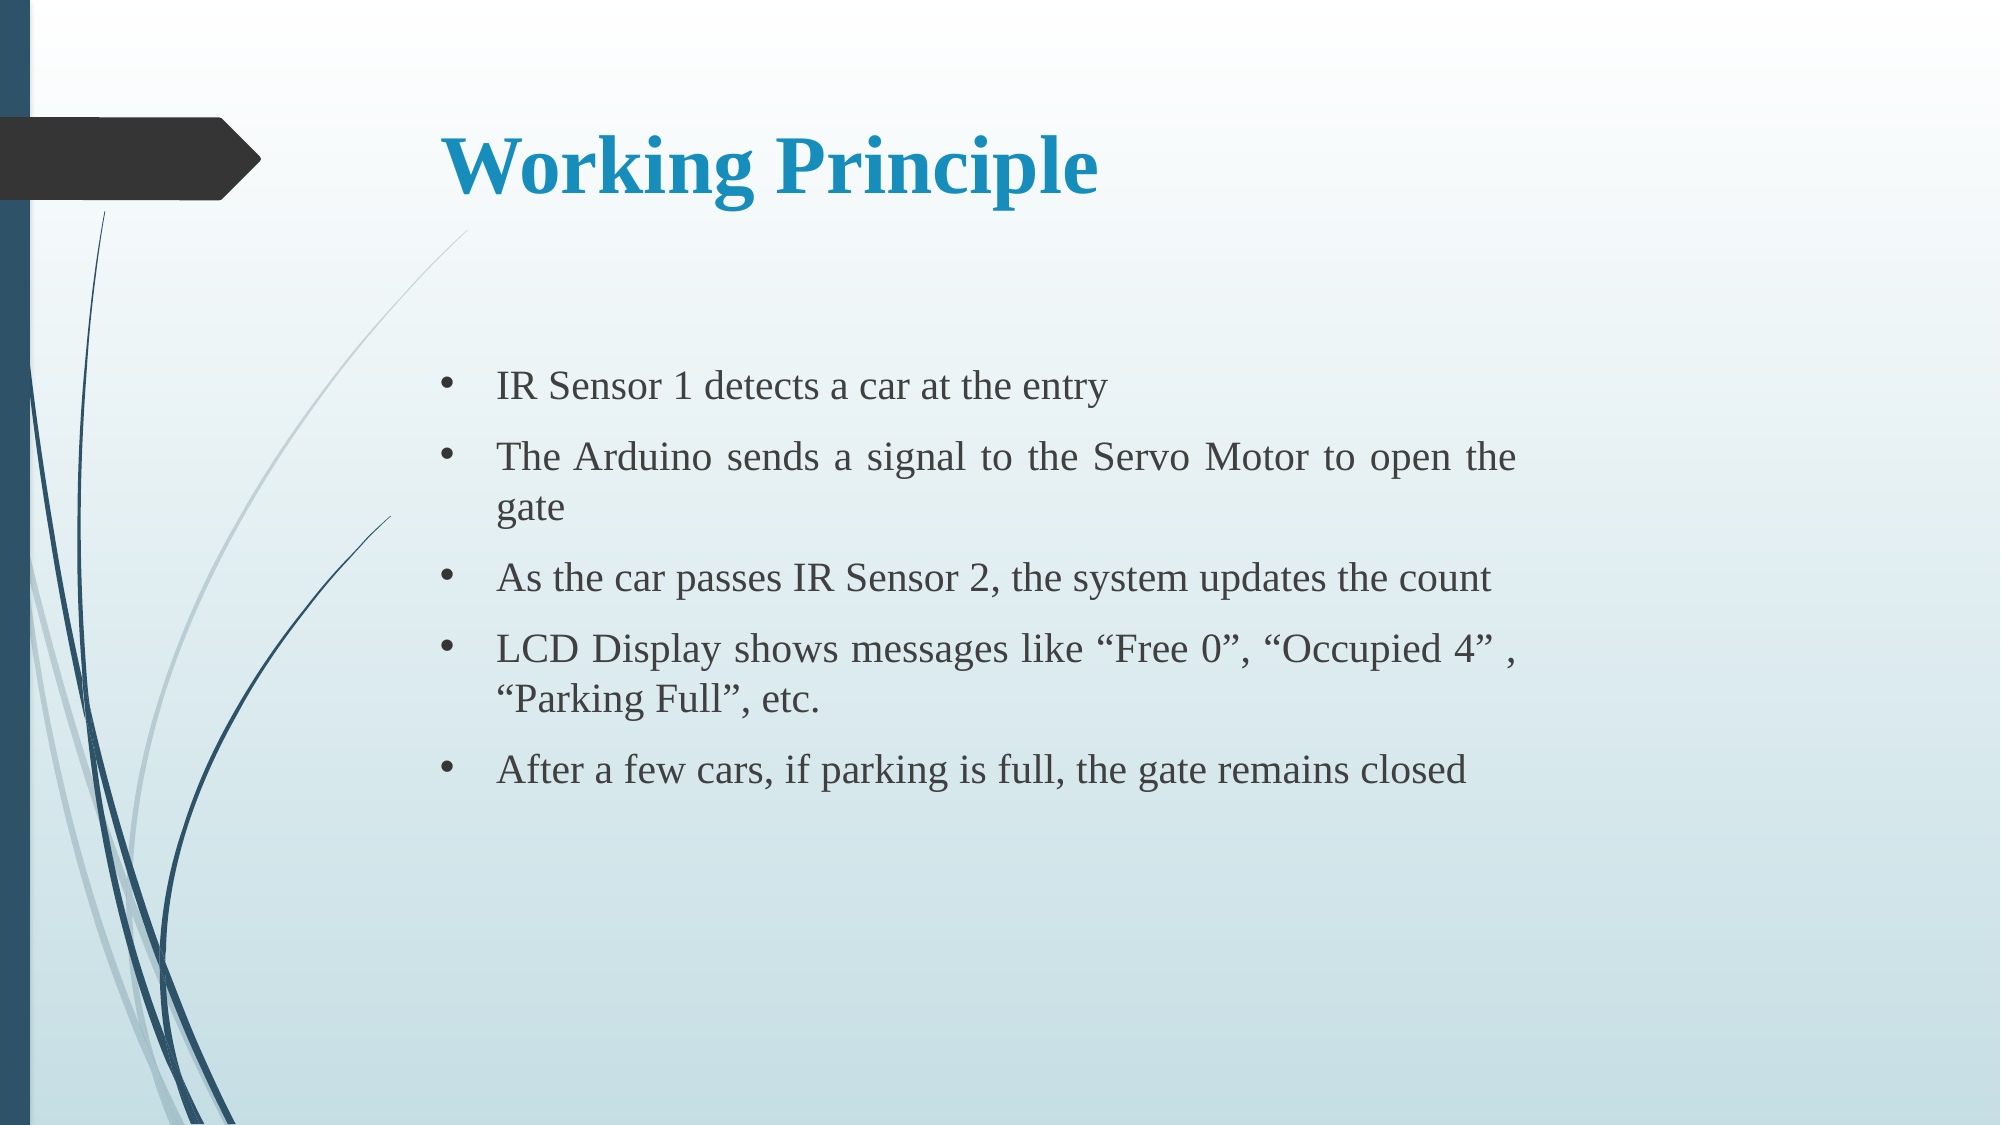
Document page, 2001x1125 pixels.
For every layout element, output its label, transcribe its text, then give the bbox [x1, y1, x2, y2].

title Working Principle [425, 102, 1888, 313]
list IR Sensor 1 detects a car at the entry The Arduino sends a signal to the Servo Motor to open the gate As the car passes IR Sensor 2, the system updates the count LCD Display shows messages like “Free 0”, “Occupied 4” , “Parking Full”, etc. After a few cars, if parking is full, the gate remains closed [424, 350, 1533, 858]
